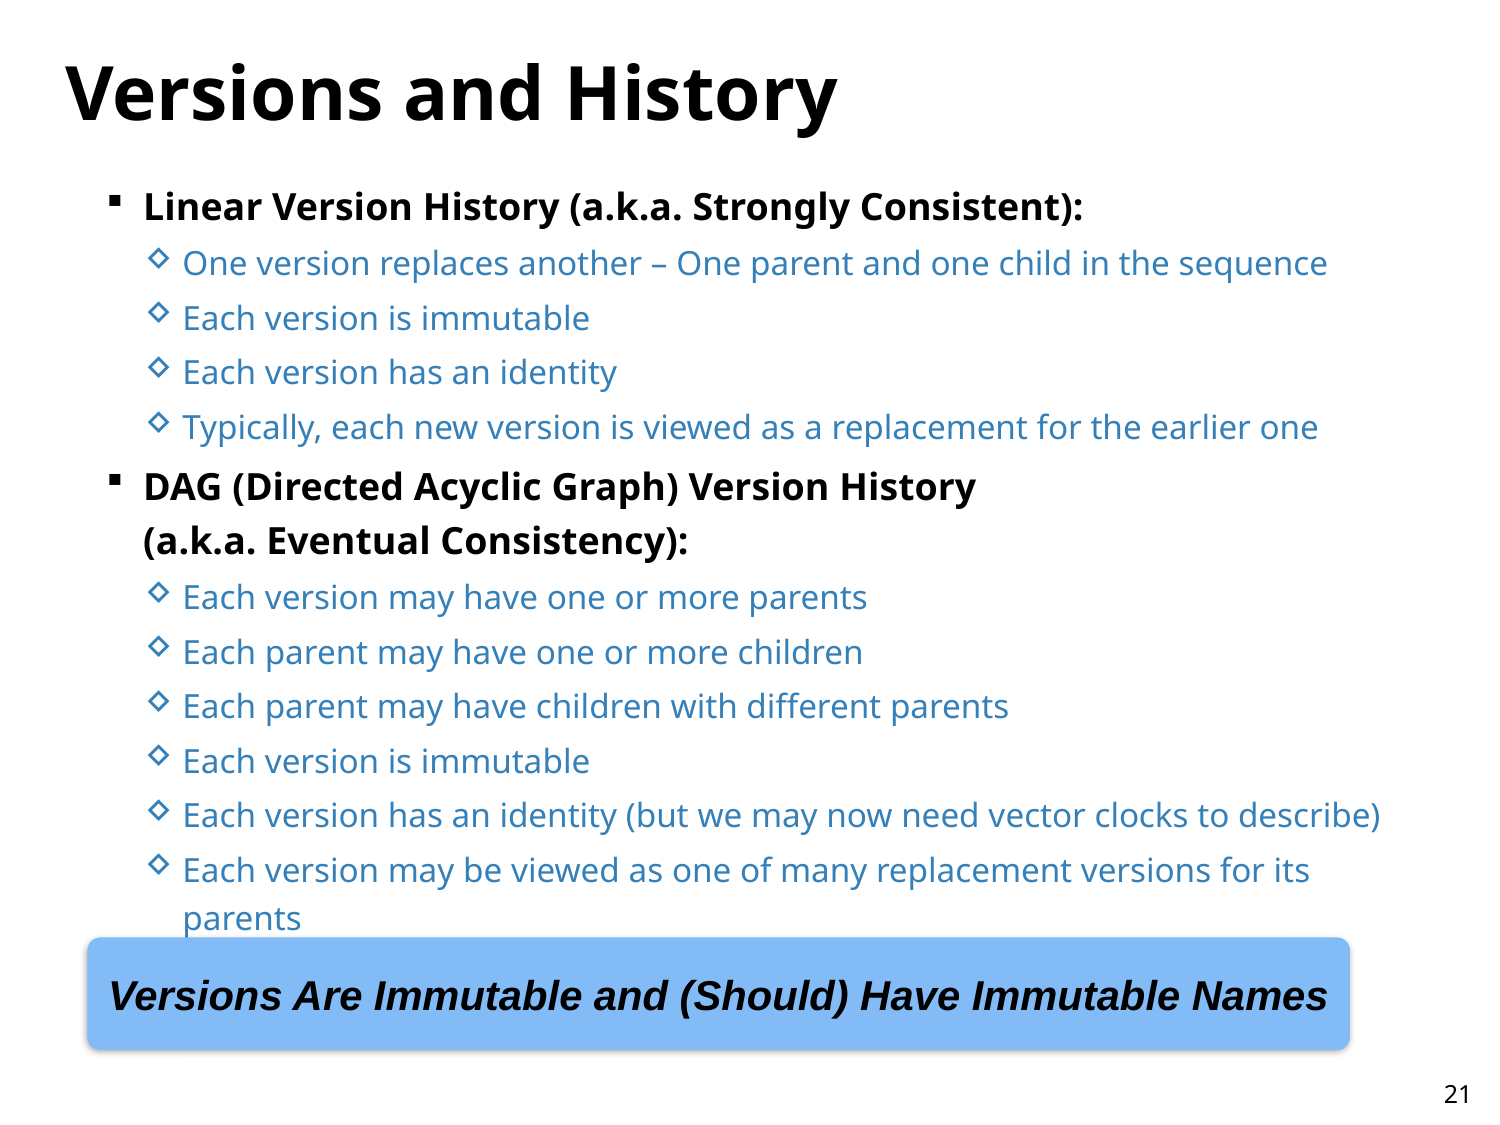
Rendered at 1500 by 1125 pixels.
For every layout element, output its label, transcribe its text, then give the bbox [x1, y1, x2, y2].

text_box Versions Are Immutable and (Should) Have Immutable Names [86, 936, 1351, 1051]
title Versions and History [49, 24, 1401, 156]
list Linear Version History (a.k.a. Strongly Consistent): One version replaces another – One parent and one child in the sequence Each version is immutable Each version has an identity Typically, each new version is viewed as a replacement for the earlier one DAG (Directed Acyclic Graph) Version History (a.k.a. Eventual Consistency): Each version may have one or more parents Each parent may have one or more children Each parent may have children with different parents Each version is immutable Each version has an identity (but we may now need vector clocks to describe) Each version may be viewed as one of many replacement versions for its parents [83, 162, 1426, 1063]
slide_number 21 [1312, 1065, 1488, 1125]
